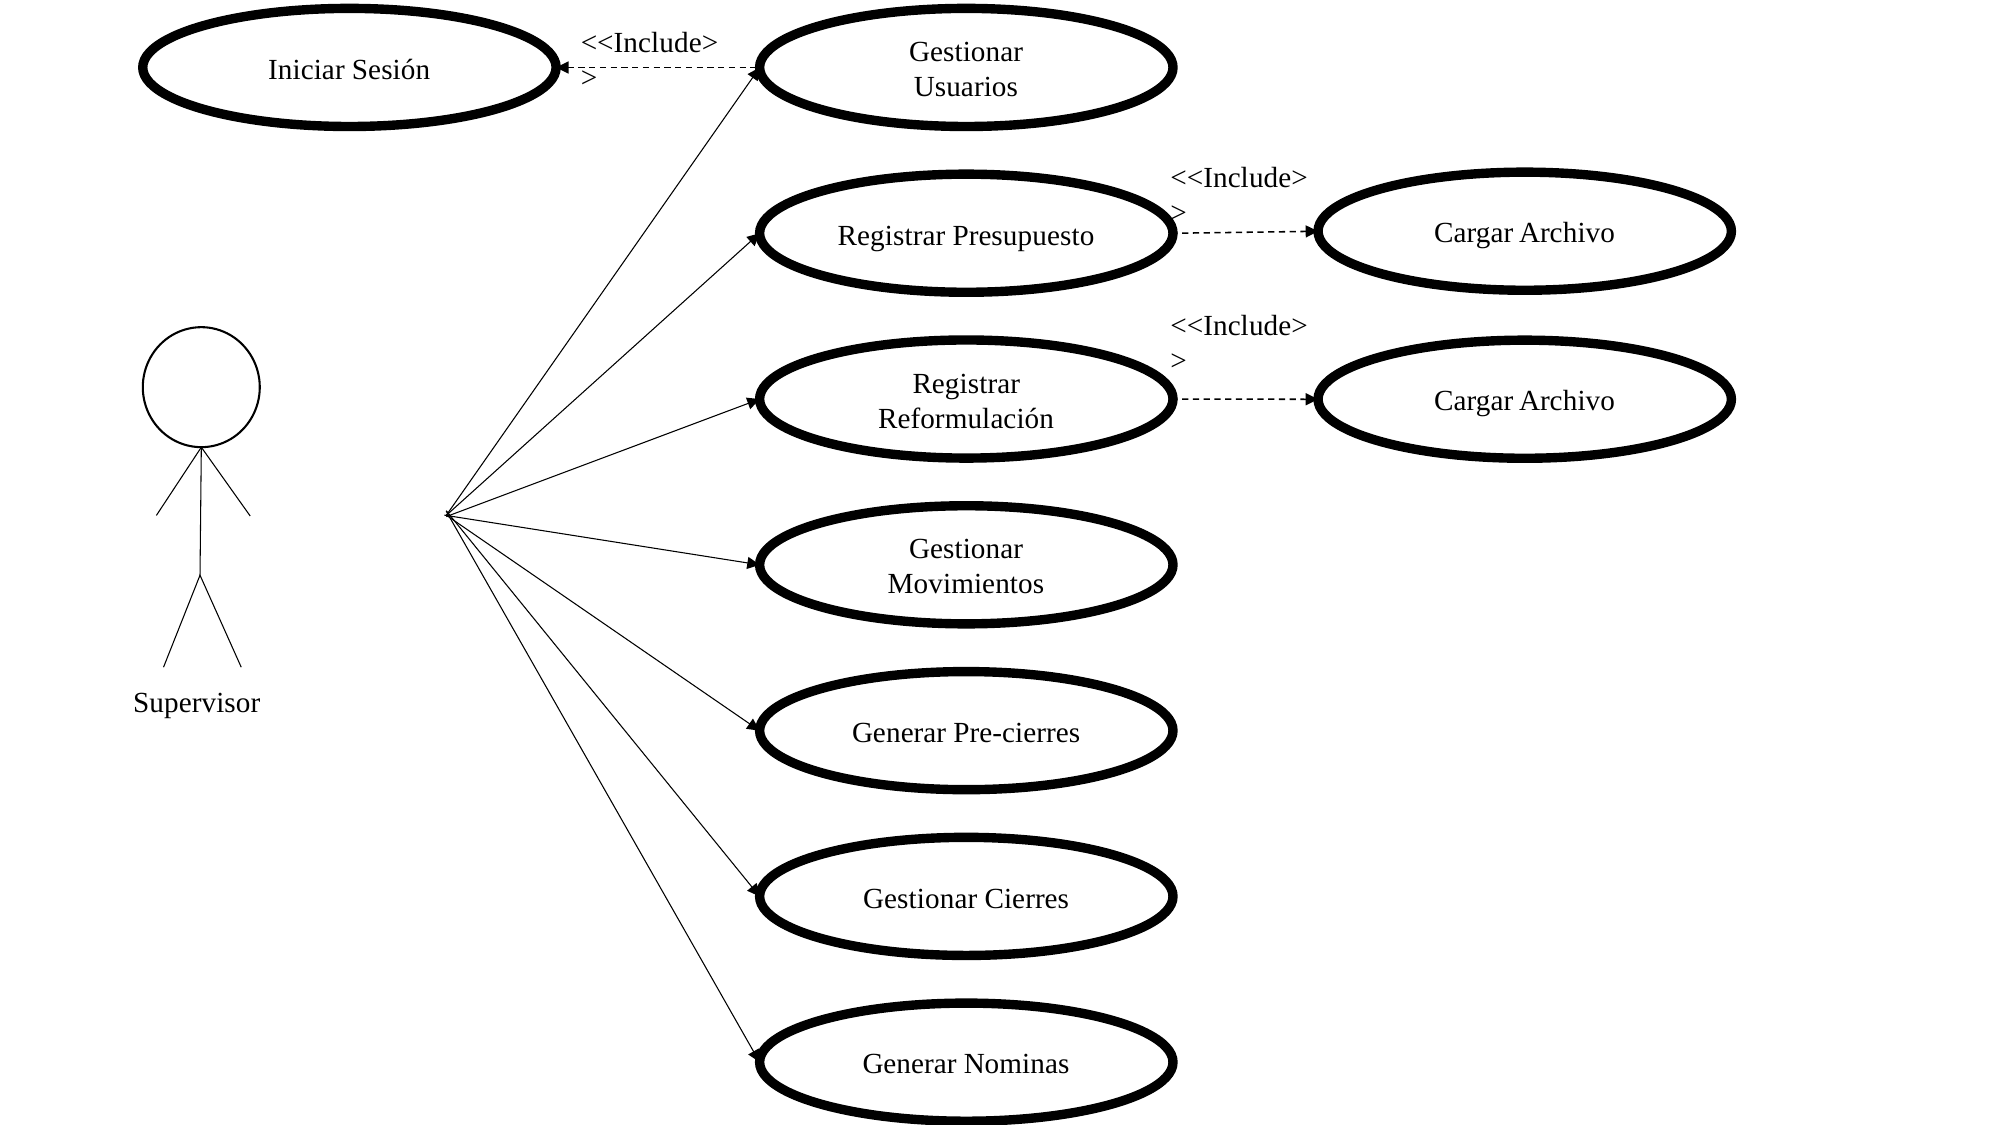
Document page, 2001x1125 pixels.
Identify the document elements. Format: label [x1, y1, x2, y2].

text_box [118, 8, 1732, 1122]
